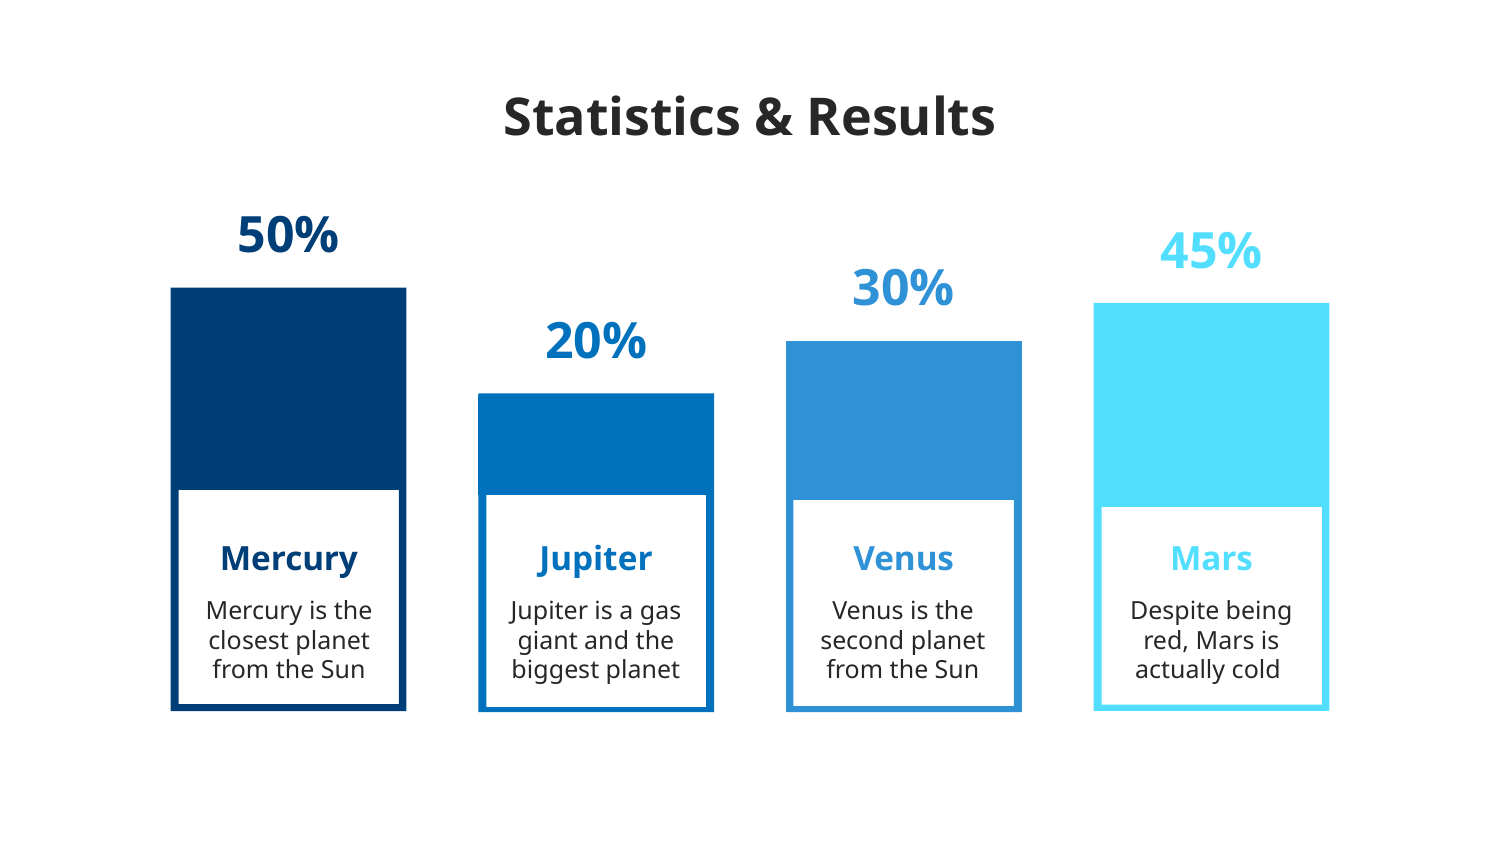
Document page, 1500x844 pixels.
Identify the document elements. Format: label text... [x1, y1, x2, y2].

text_box Jupiter [486, 534, 706, 579]
text_box Mercury is the closest planet from the Sun [179, 579, 399, 713]
text_box [170, 287, 179, 712]
text_box [478, 395, 715, 495]
text_box [1093, 308, 1330, 507]
text_box [1093, 302, 1330, 308]
title Statistics & Results [75, 67, 1425, 150]
text_box [398, 490, 407, 712]
text_box Jupiter is a gas giant and the biggest planet [486, 579, 706, 713]
text_box 50% [191, 178, 385, 288]
text_box [786, 340, 1022, 500]
text_box [478, 495, 487, 713]
text_box Venus is the second planet from the Sun [793, 579, 1013, 713]
text_box Venus [794, 534, 1014, 580]
text_box [786, 500, 794, 713]
text_box [1093, 507, 1102, 711]
text_box 20% [499, 284, 693, 394]
text_box Mercury [179, 534, 398, 579]
text_box [1013, 500, 1022, 713]
text_box Mars [1102, 534, 1321, 579]
text_box [171, 287, 407, 490]
text_box [1321, 507, 1330, 711]
text_box 30% [807, 231, 1001, 341]
text_box Despite being red, Mars is actually cold [1102, 579, 1321, 713]
text_box 45% [1115, 193, 1308, 303]
text_box [706, 495, 715, 713]
